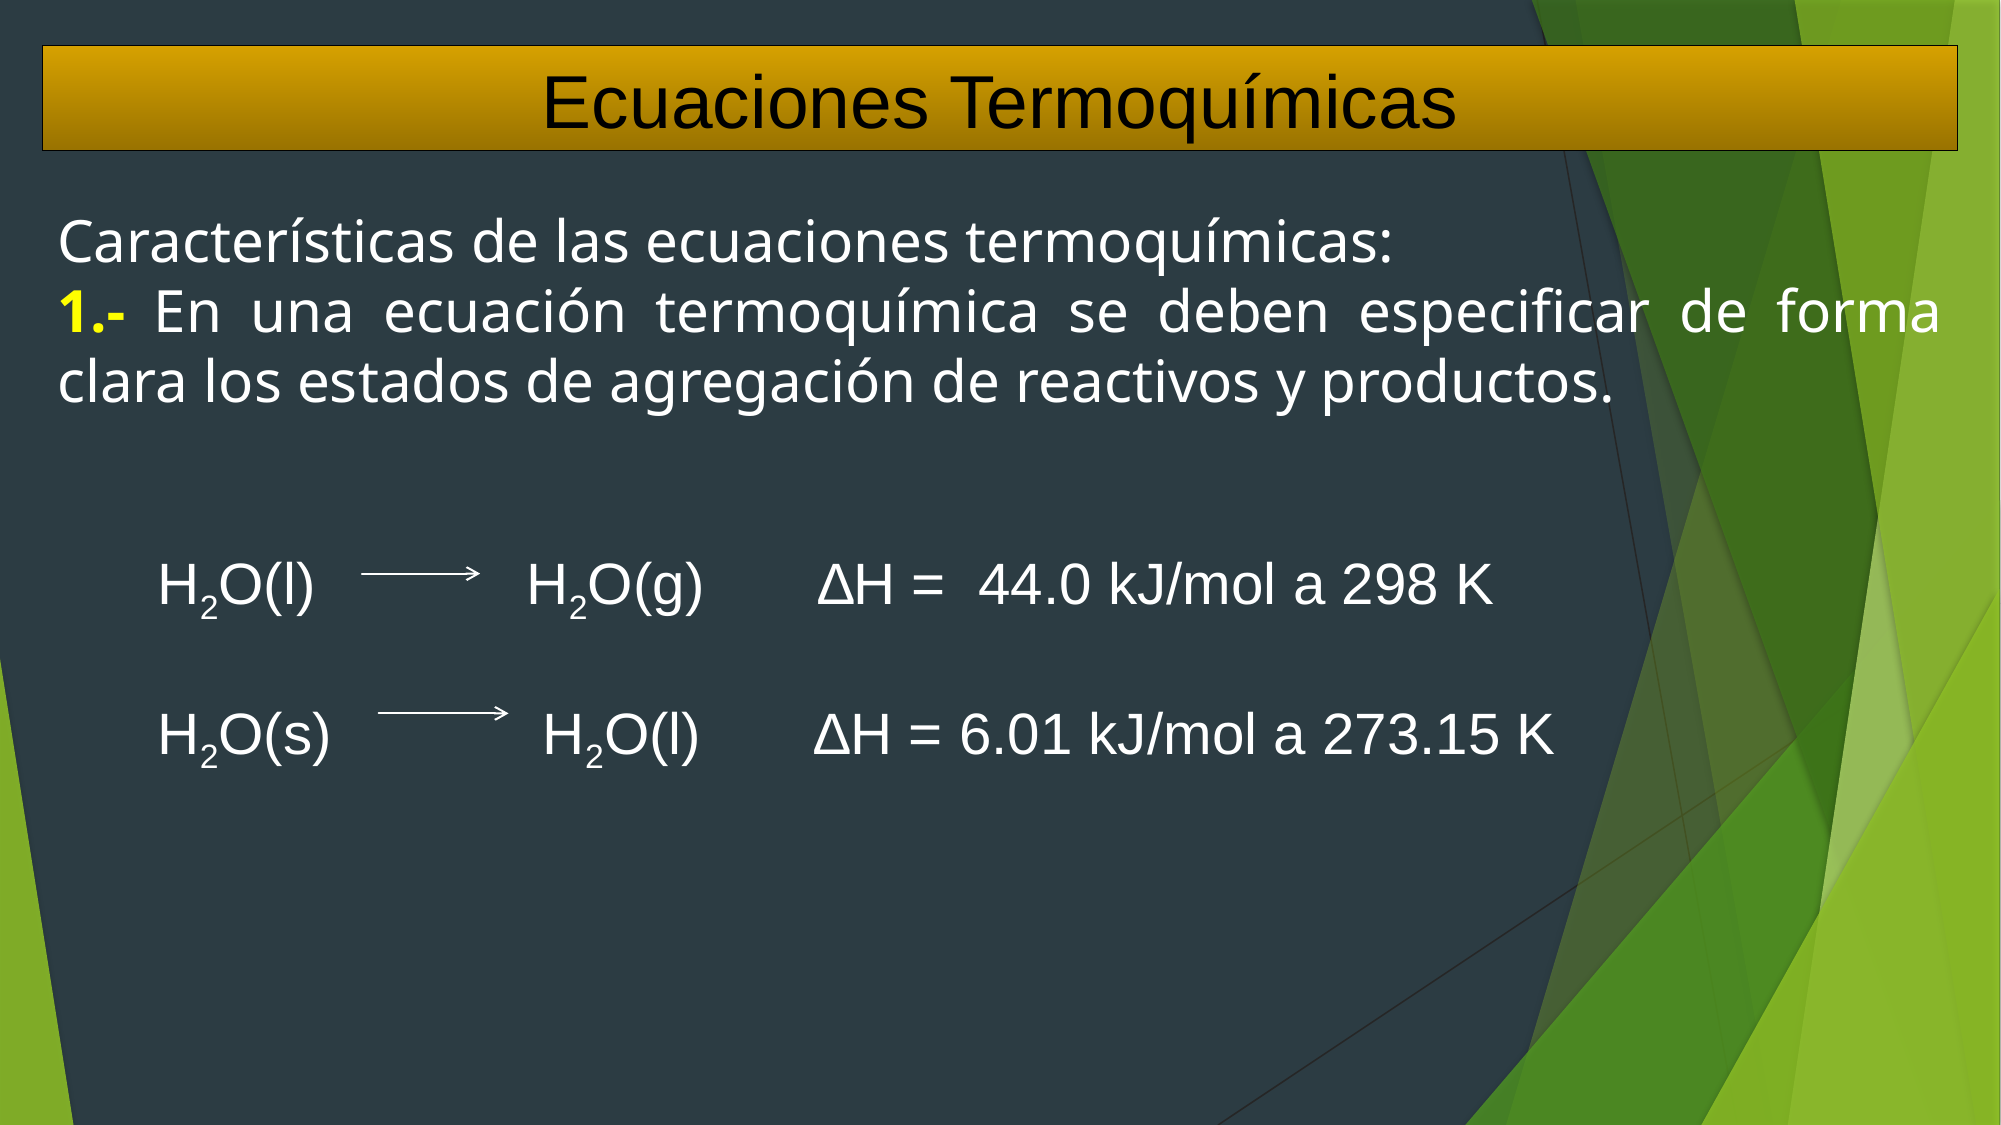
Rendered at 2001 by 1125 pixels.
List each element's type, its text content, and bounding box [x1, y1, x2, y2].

text_box Características de las ecuaciones termoquímicas: 1.- En una ecuación termoquímica se deben especificar de forma clara los estados de agregación de reactivos y productos. [42, 196, 1958, 422]
text_box H2O(l) H2O(g) ∆H = 44.0 kJ/mol a 298 K H2O(s) H2O(l) ∆H = 6.01 kJ/mol a 273.15 K [143, 538, 1674, 783]
text_box Ecuaciones Termoquímicas [42, 45, 1958, 151]
